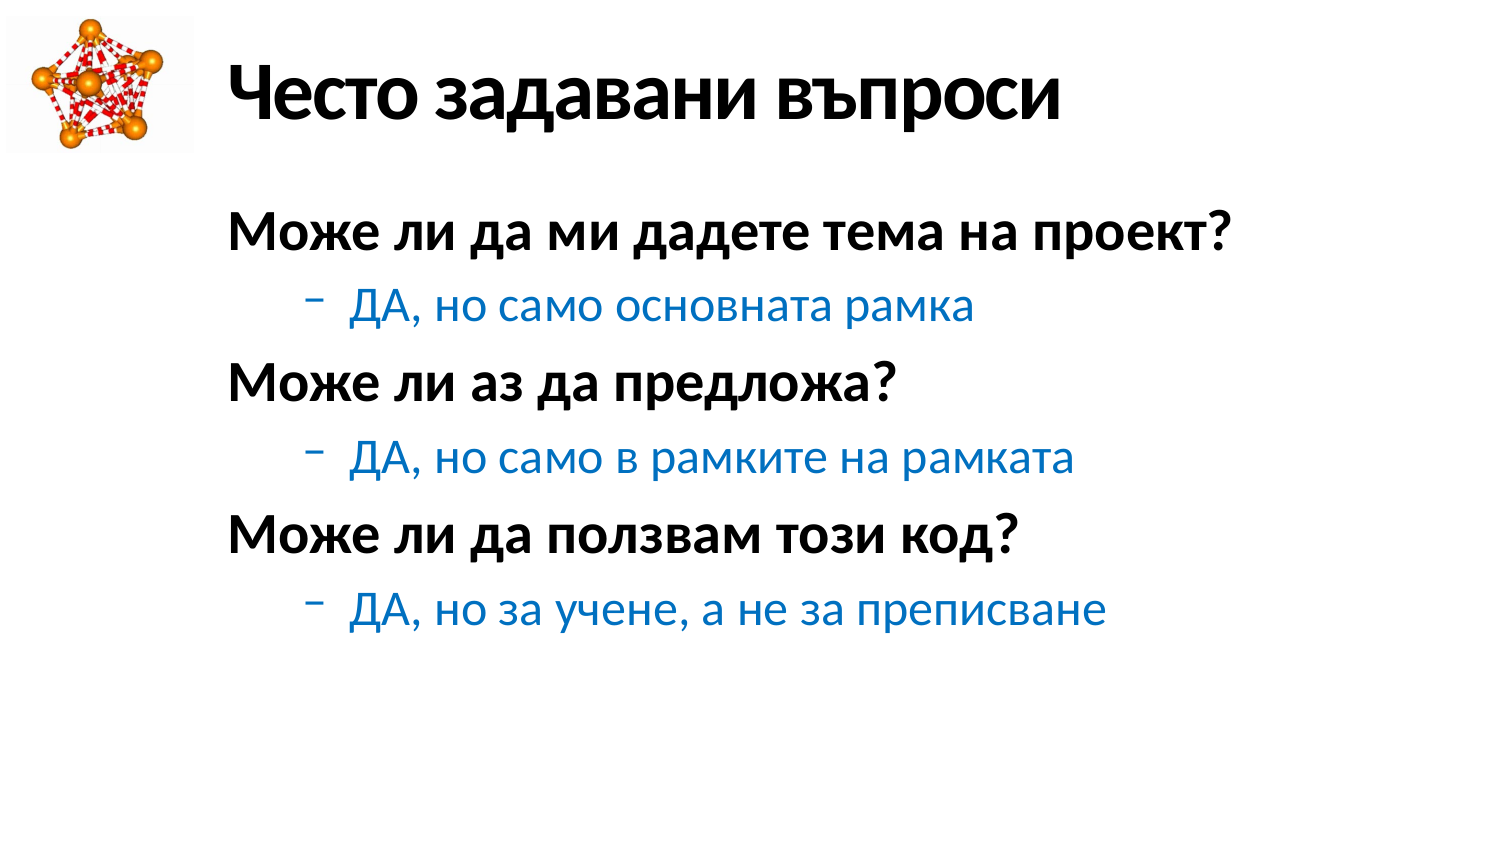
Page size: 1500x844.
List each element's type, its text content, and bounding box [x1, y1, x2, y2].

picture [6, 16, 194, 153]
list Може ли да ми дадете тема на проект? ДА, но само основната рамка Може ли аз да предложа? ДА, но само в рамките на рамката Може ли да ползвам този код? ДА, но за учене, а не за преписване [212, 184, 1500, 797]
title Често задавани въпроси [212, 21, 1500, 150]
